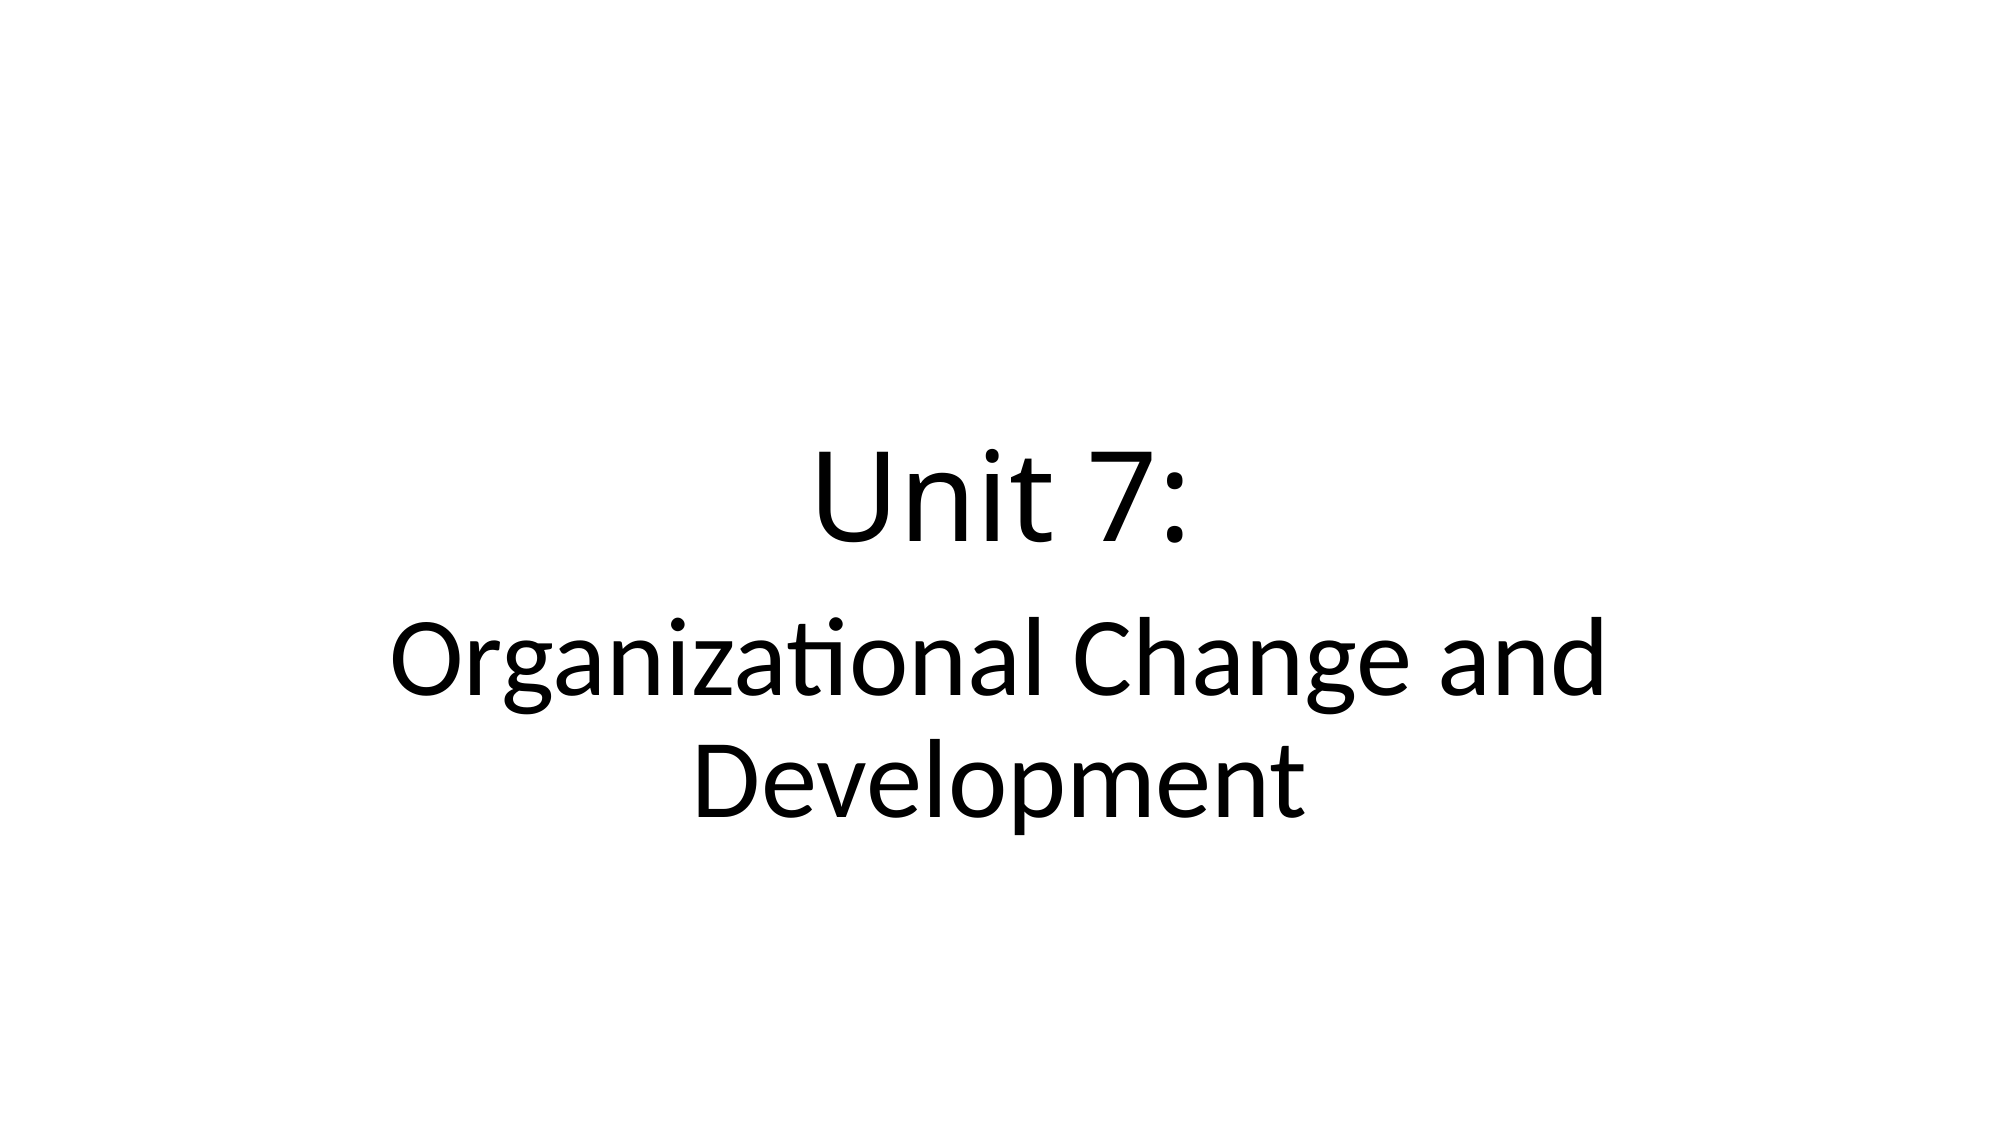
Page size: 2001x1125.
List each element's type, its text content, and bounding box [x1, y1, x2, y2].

subtitle Organizational Change and Development [249, 590, 1750, 863]
title Unit 7: [249, 184, 1750, 576]
